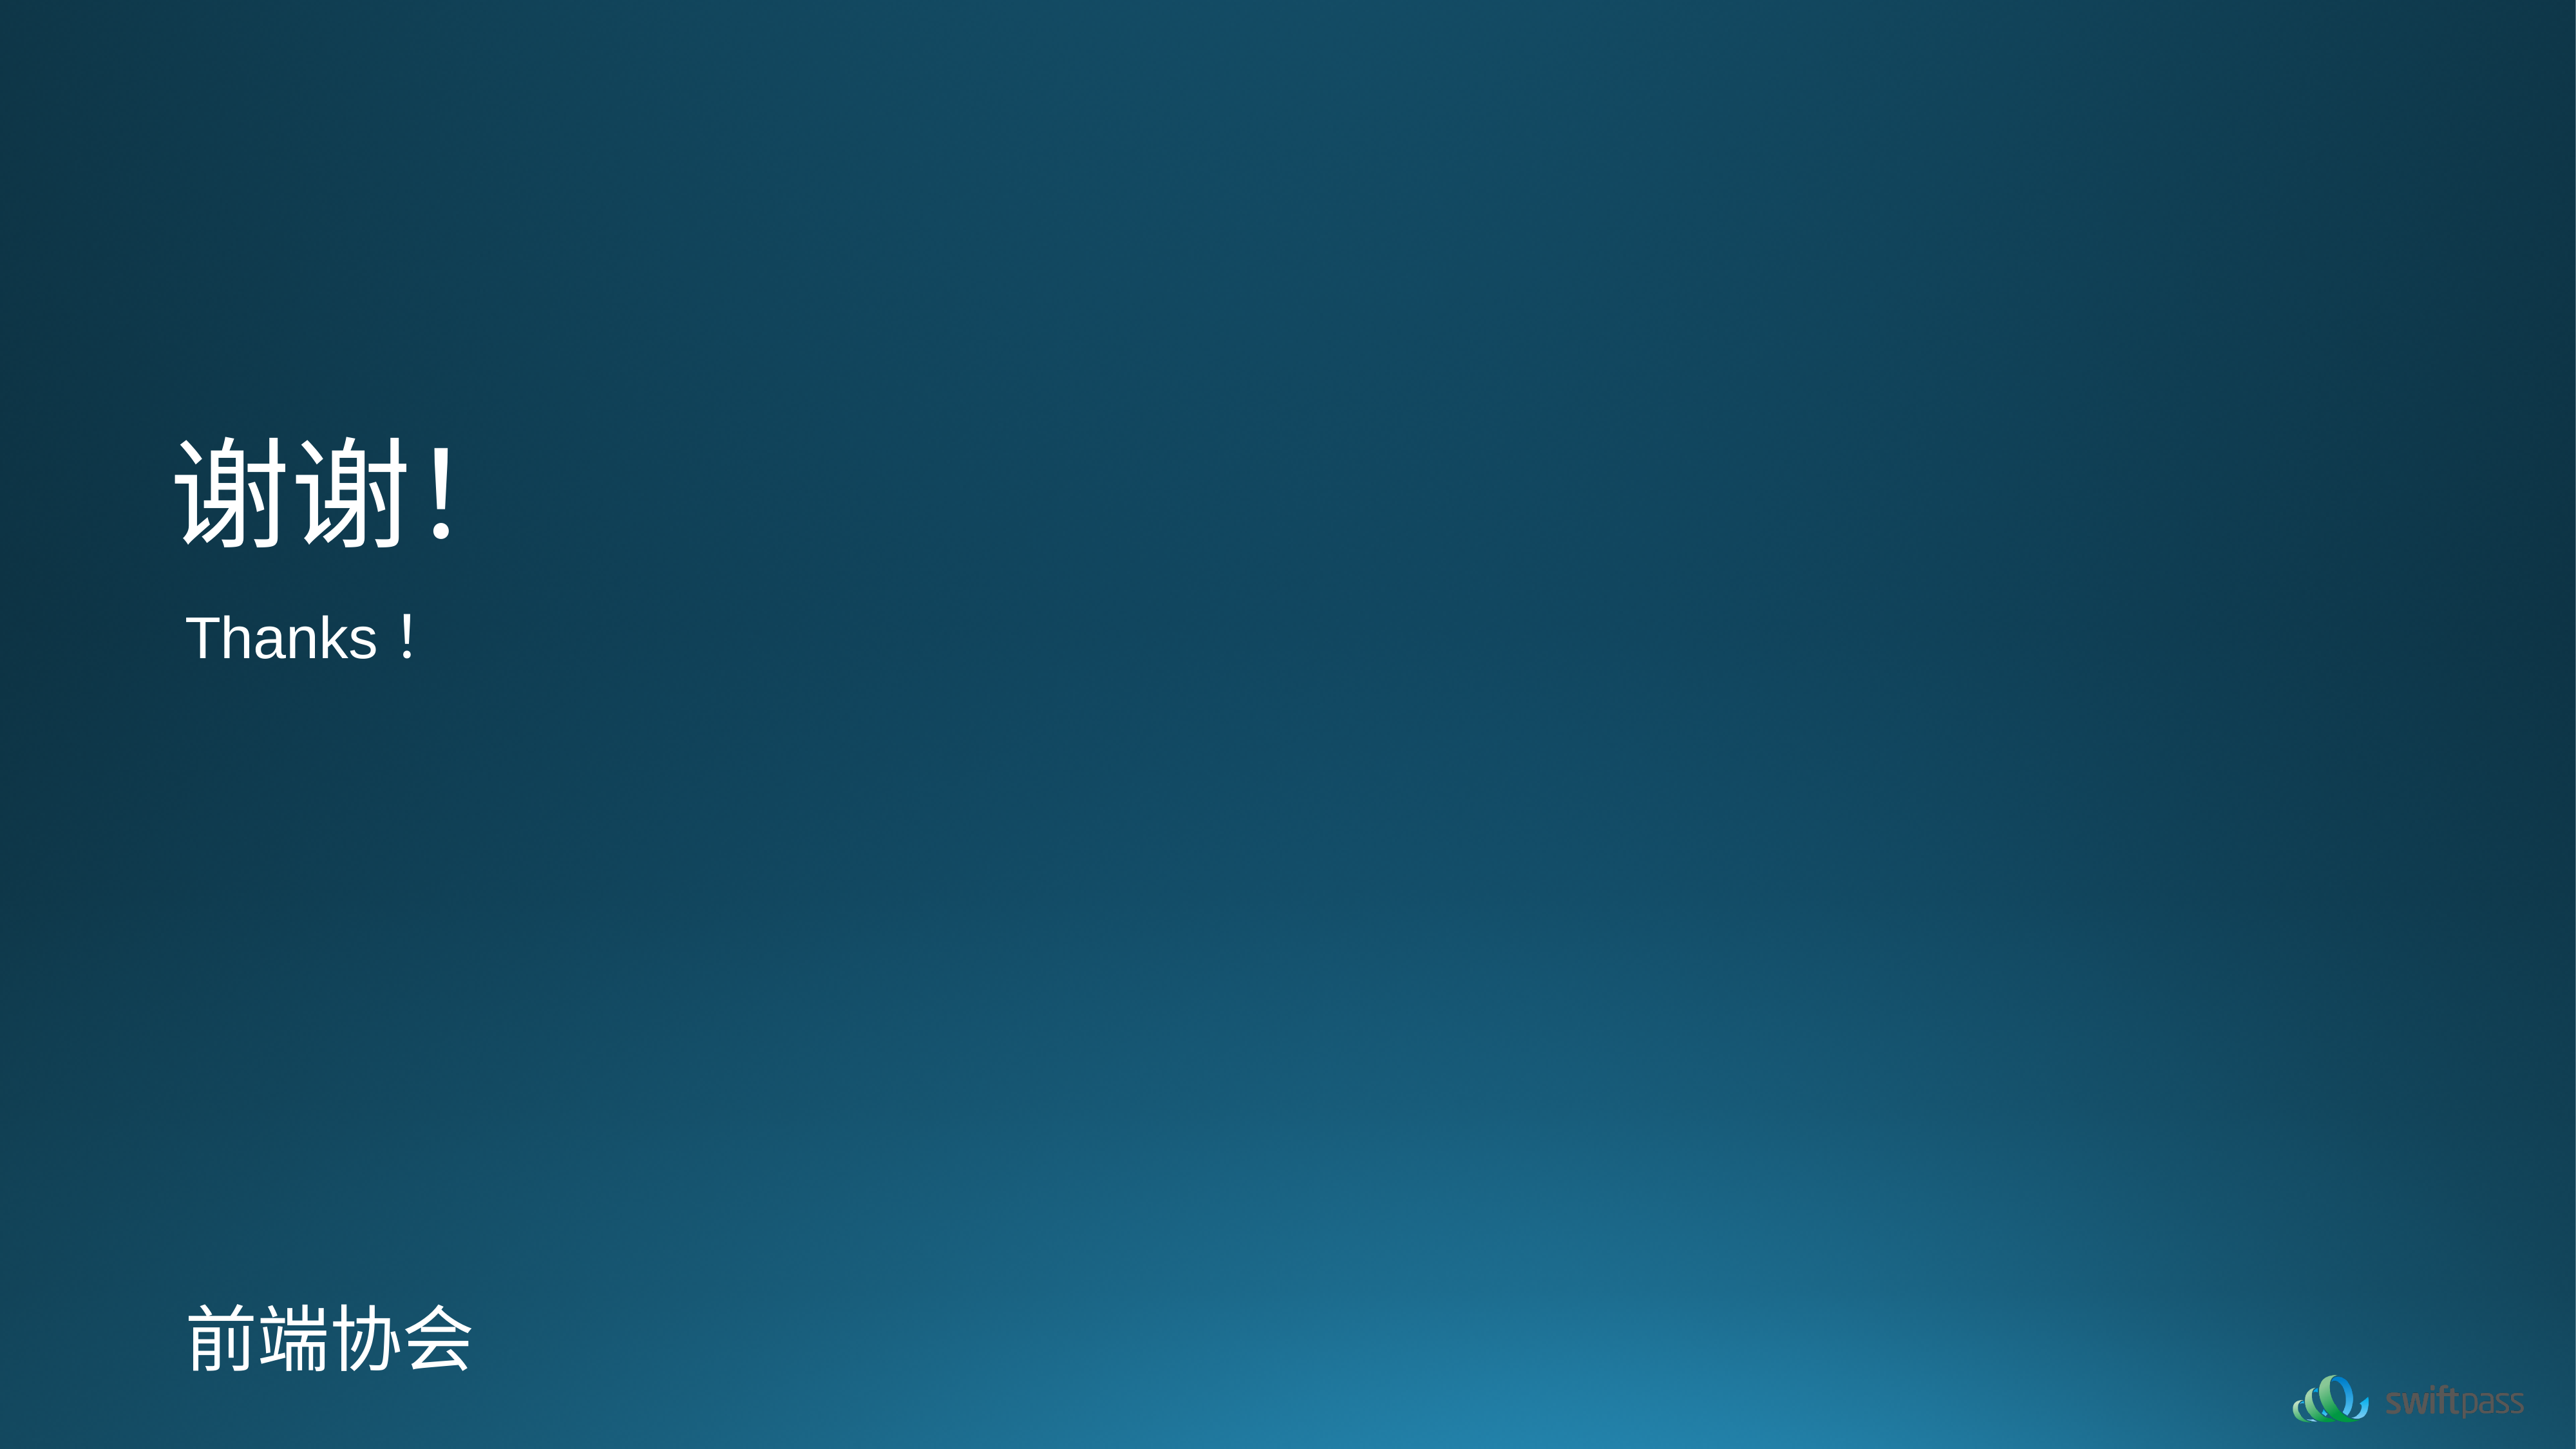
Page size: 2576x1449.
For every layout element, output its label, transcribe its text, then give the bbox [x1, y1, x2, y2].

text_box 谢谢！ [160, 413, 1906, 568]
text_box 前端协会 [175, 1288, 1615, 1385]
text_box Thanks！ [175, 594, 1615, 676]
picture [0, 0, 2576, 1449]
